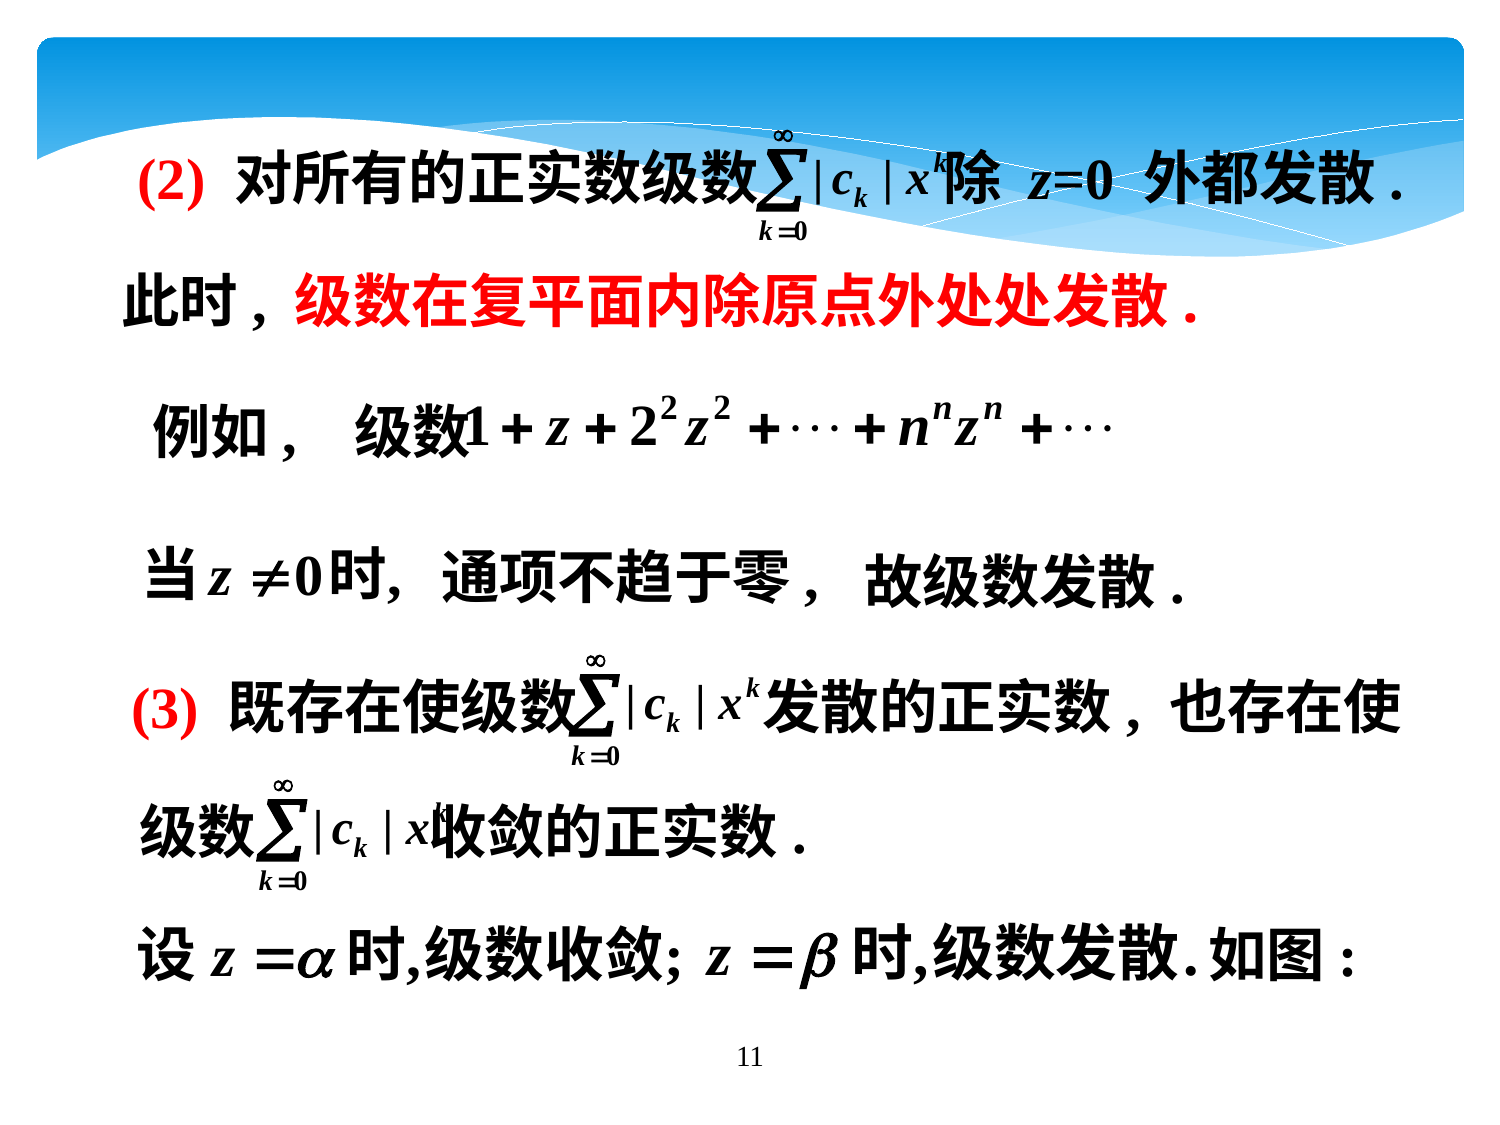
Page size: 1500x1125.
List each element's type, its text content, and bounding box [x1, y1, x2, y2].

text_box 故级数发散. [849, 537, 1263, 623]
slide_number 11 [654, 1025, 846, 1086]
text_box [142, 543, 404, 611]
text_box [135, 923, 685, 996]
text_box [116, 637, 1463, 902]
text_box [702, 920, 1202, 996]
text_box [122, 112, 1463, 253]
text_box 如图: [1193, 912, 1374, 996]
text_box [462, 387, 1117, 457]
text_box 通项不趋于零, [426, 533, 1321, 618]
text_box 此时, 级数在复平面内除原点外处处发散. [106, 257, 1214, 342]
text_box 例如, 级数 [137, 387, 774, 473]
